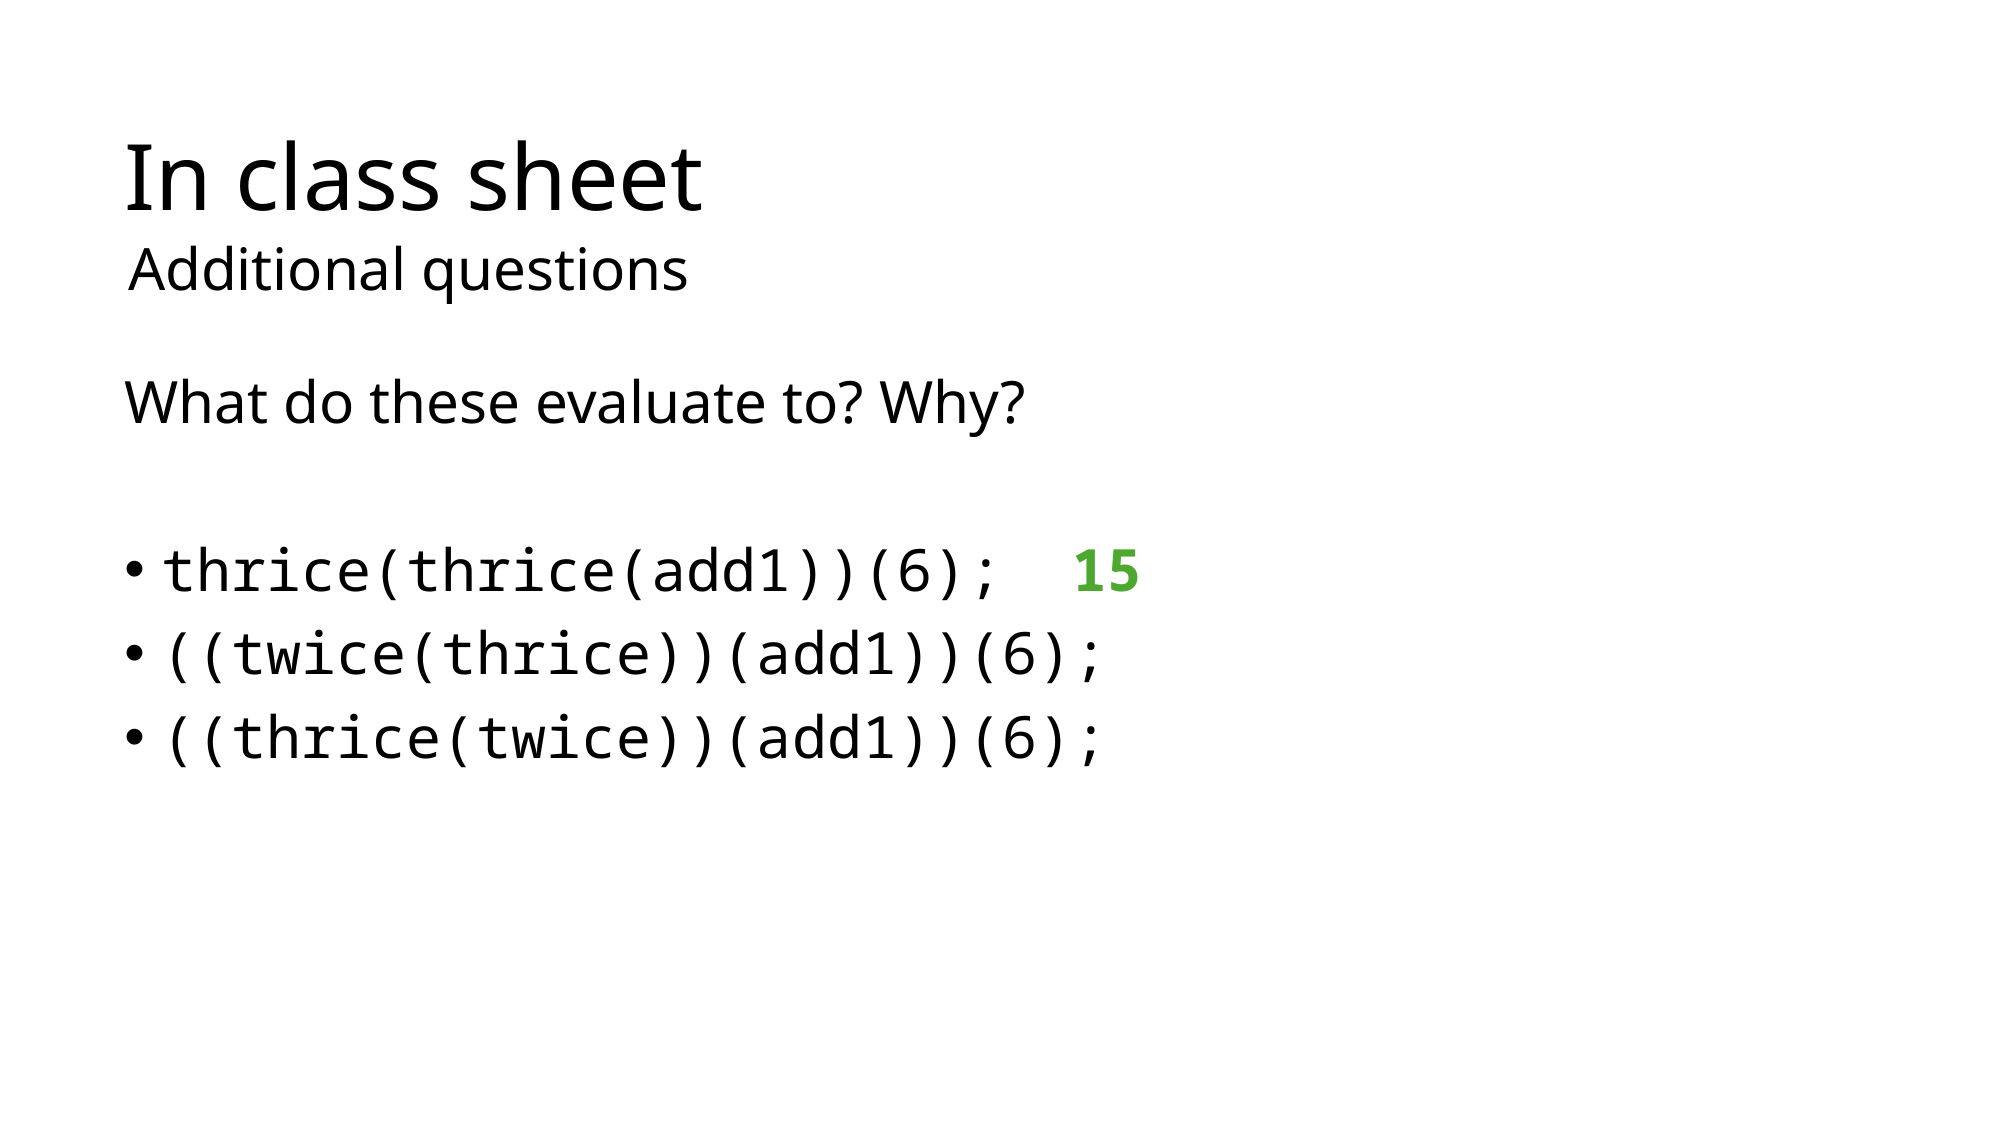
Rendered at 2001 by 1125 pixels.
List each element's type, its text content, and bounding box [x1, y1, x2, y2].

list What do these evaluate to? Why? thrice(thrice(add1))(6); 15 ((twice(thrice))(add1))(6); ((thrice(twice))(add1))(6); [109, 365, 1860, 1066]
title In class sheet [109, 64, 1884, 297]
text_box Additional questions [113, 209, 1888, 335]
